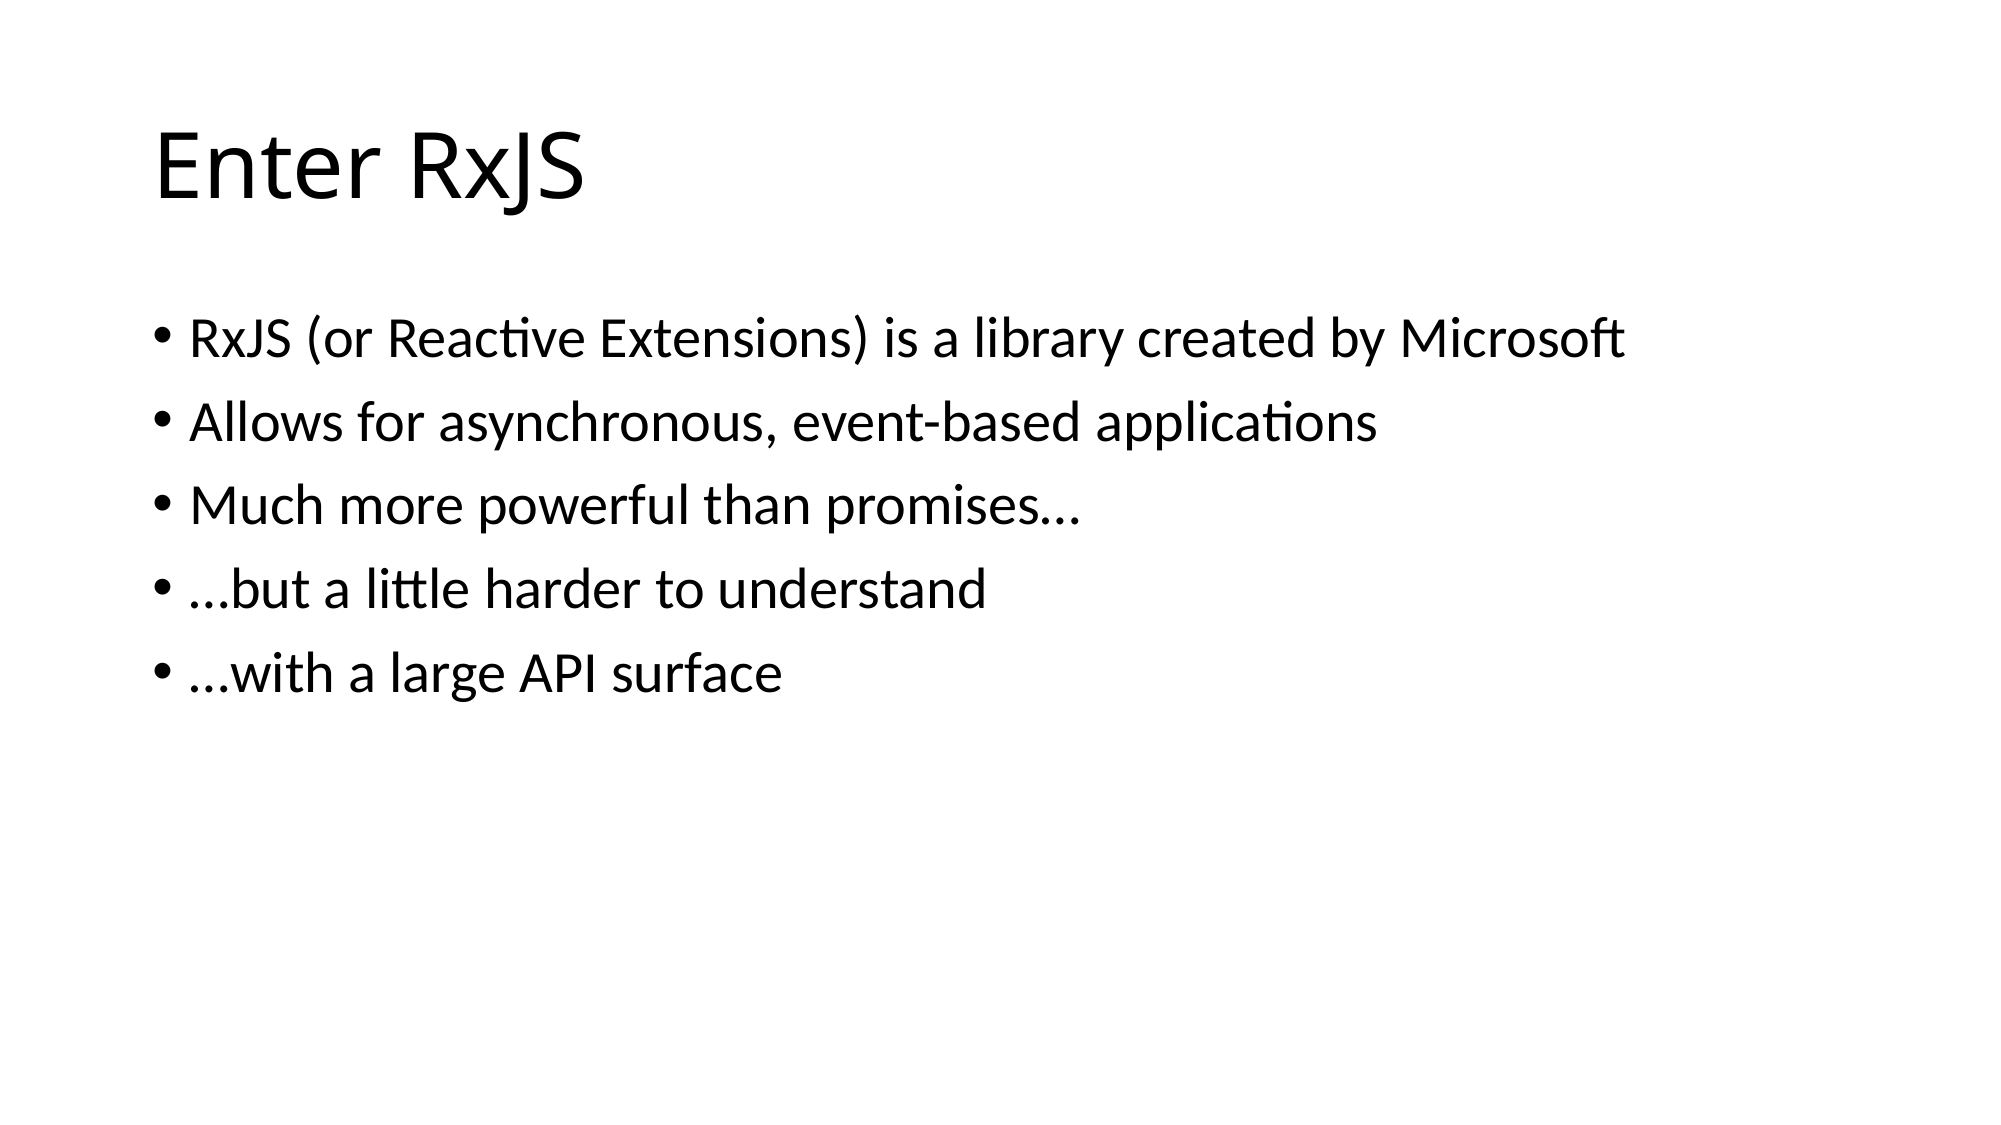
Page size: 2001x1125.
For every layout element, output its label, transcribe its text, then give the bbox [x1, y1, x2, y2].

title Enter RxJS [137, 59, 1863, 278]
list RxJS (or Reactive Extensions) is a library created by Microsoft Allows for asynchronous, event-based applications Much more powerful than promises… …but a little harder to understand …with a large API surface [137, 299, 1863, 1014]
